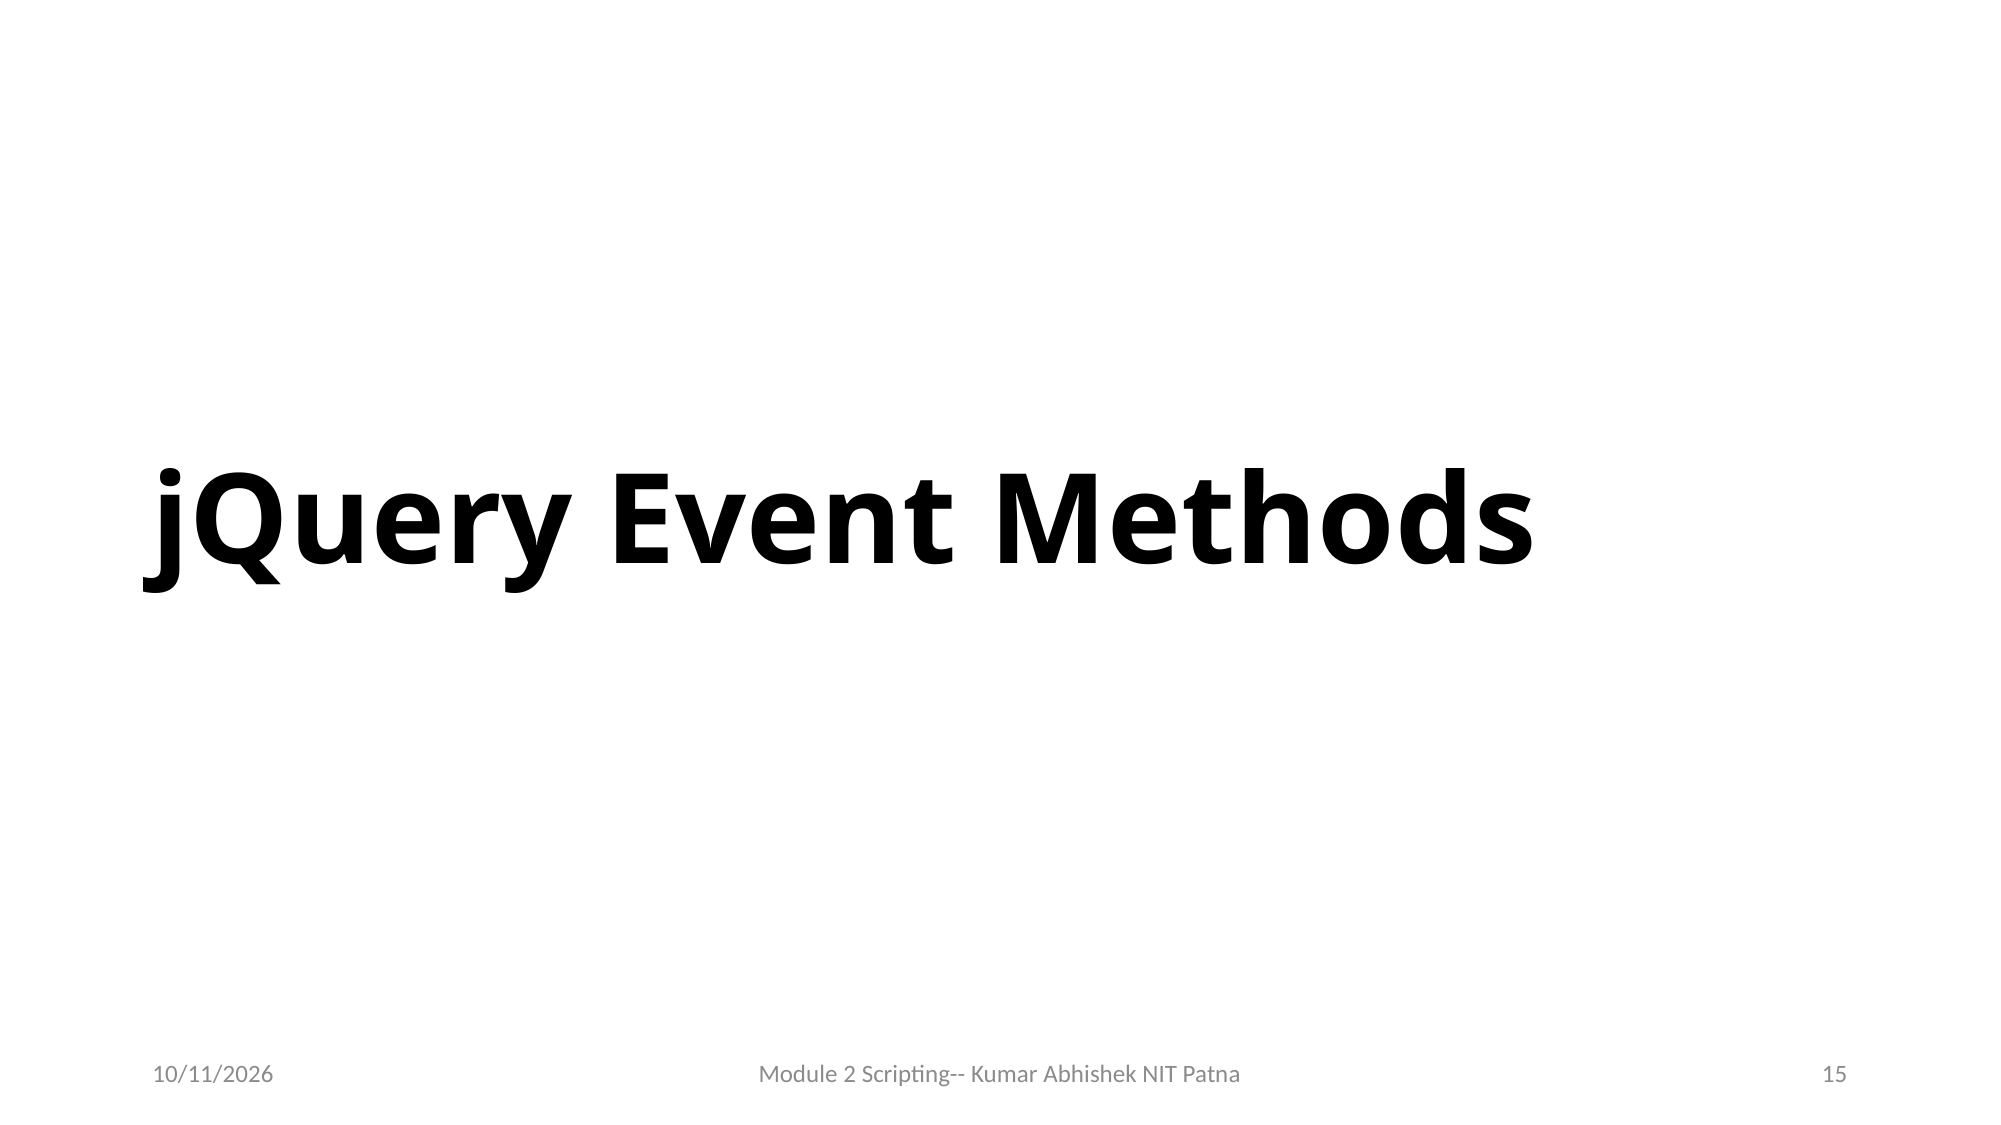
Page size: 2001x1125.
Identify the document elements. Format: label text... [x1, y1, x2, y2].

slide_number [137, 1042, 588, 1103]
slide_number 15 [1412, 1042, 1863, 1103]
footer Module 2 Scripting-- Kumar Abhishek NIT Patna [662, 1042, 1338, 1103]
title jQuery Event Methods [136, 280, 1862, 749]
